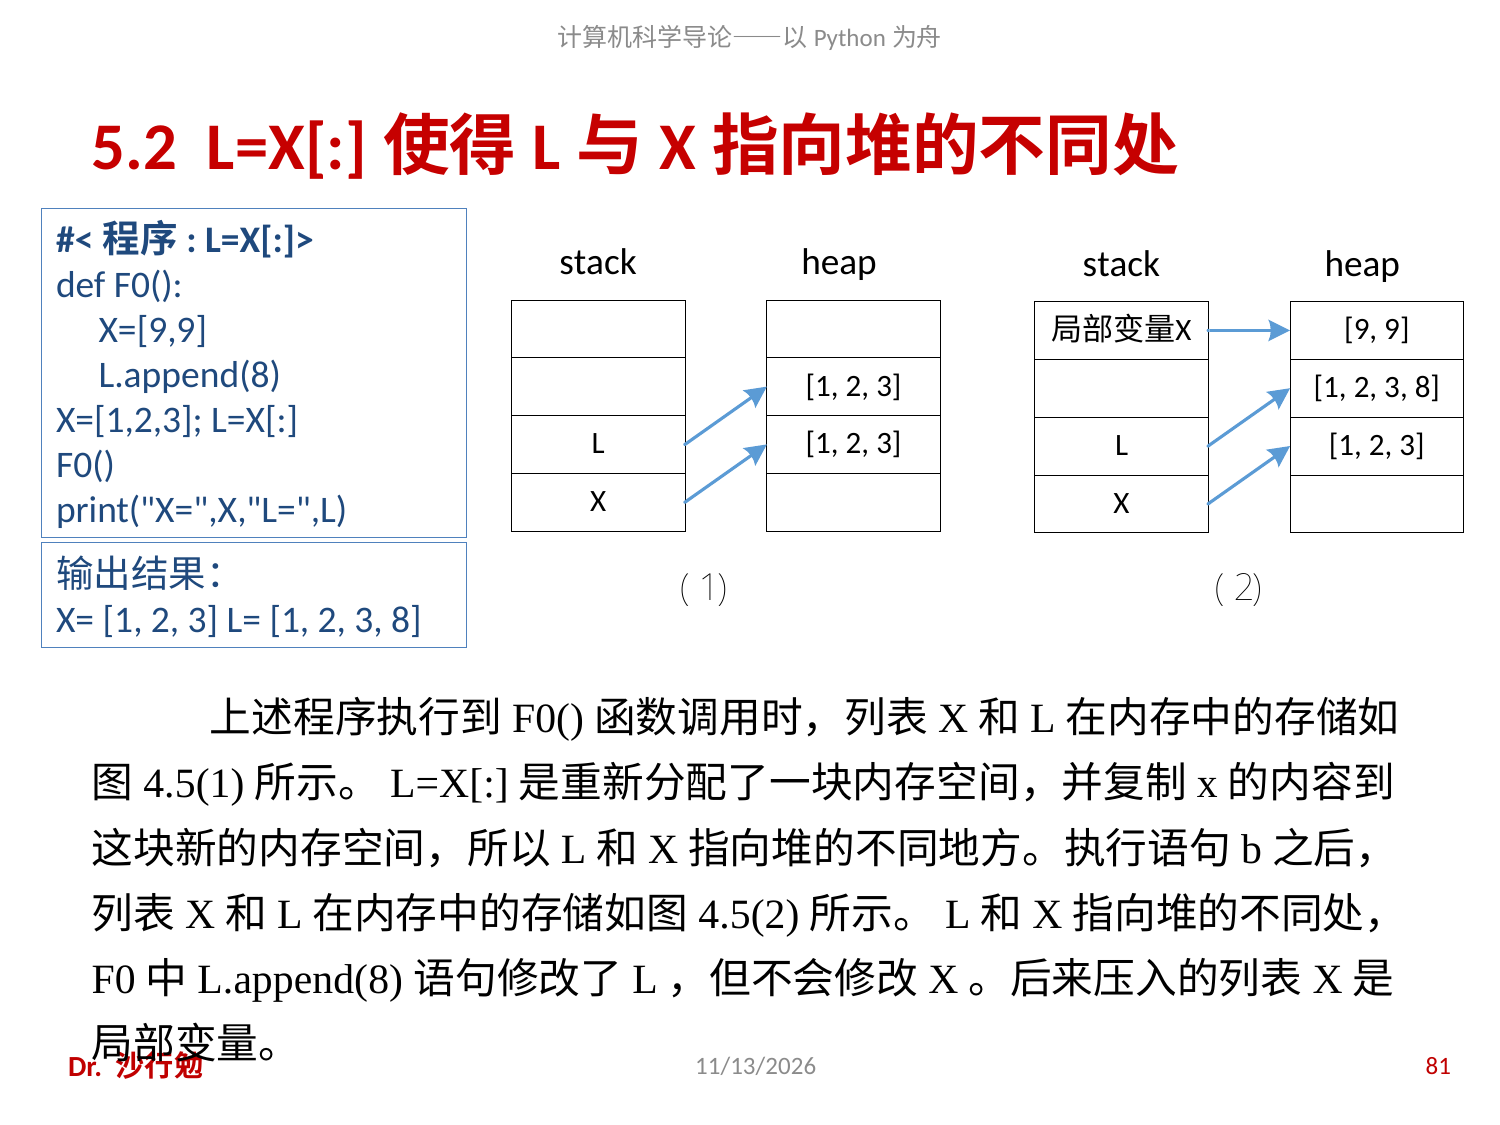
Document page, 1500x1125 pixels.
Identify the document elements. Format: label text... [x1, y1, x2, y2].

text_box 输出结果： X= [1, 2, 3] L= [1, 2, 3, 8] [41, 542, 467, 648]
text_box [477, 225, 1483, 628]
footer Dr. 沙行勉 [53, 1035, 386, 1095]
text_box #<程序: L=X[:]> def F0(): X=[9,9] L.append(8) X=[1,2,3]; L=X[:] F0() print("X=",X,"L=",L) [41, 208, 467, 538]
title 5.2 L=X[:]使得L与X指向堆的不同处 [76, 90, 1427, 195]
slide_number 81 [1116, 1035, 1467, 1095]
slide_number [501, 1035, 1010, 1095]
text_box 上述程序执行到F0()函数调用时，列表X和L在内存中的存储如图4.5(1)所示。L=X[:]是重新分配了一块内存空间，并复制x的内容到这块新的内存空间，所以L和X指向堆的不同地方。执行语句b之后，列表X和L在内存中的存储如图4.5(2)所示。L和X指向堆的不同处，F0中L.append(8)语句修改了L，但不会修改X。后来压入的列表X是局部变量。 [76, 668, 1427, 1000]
